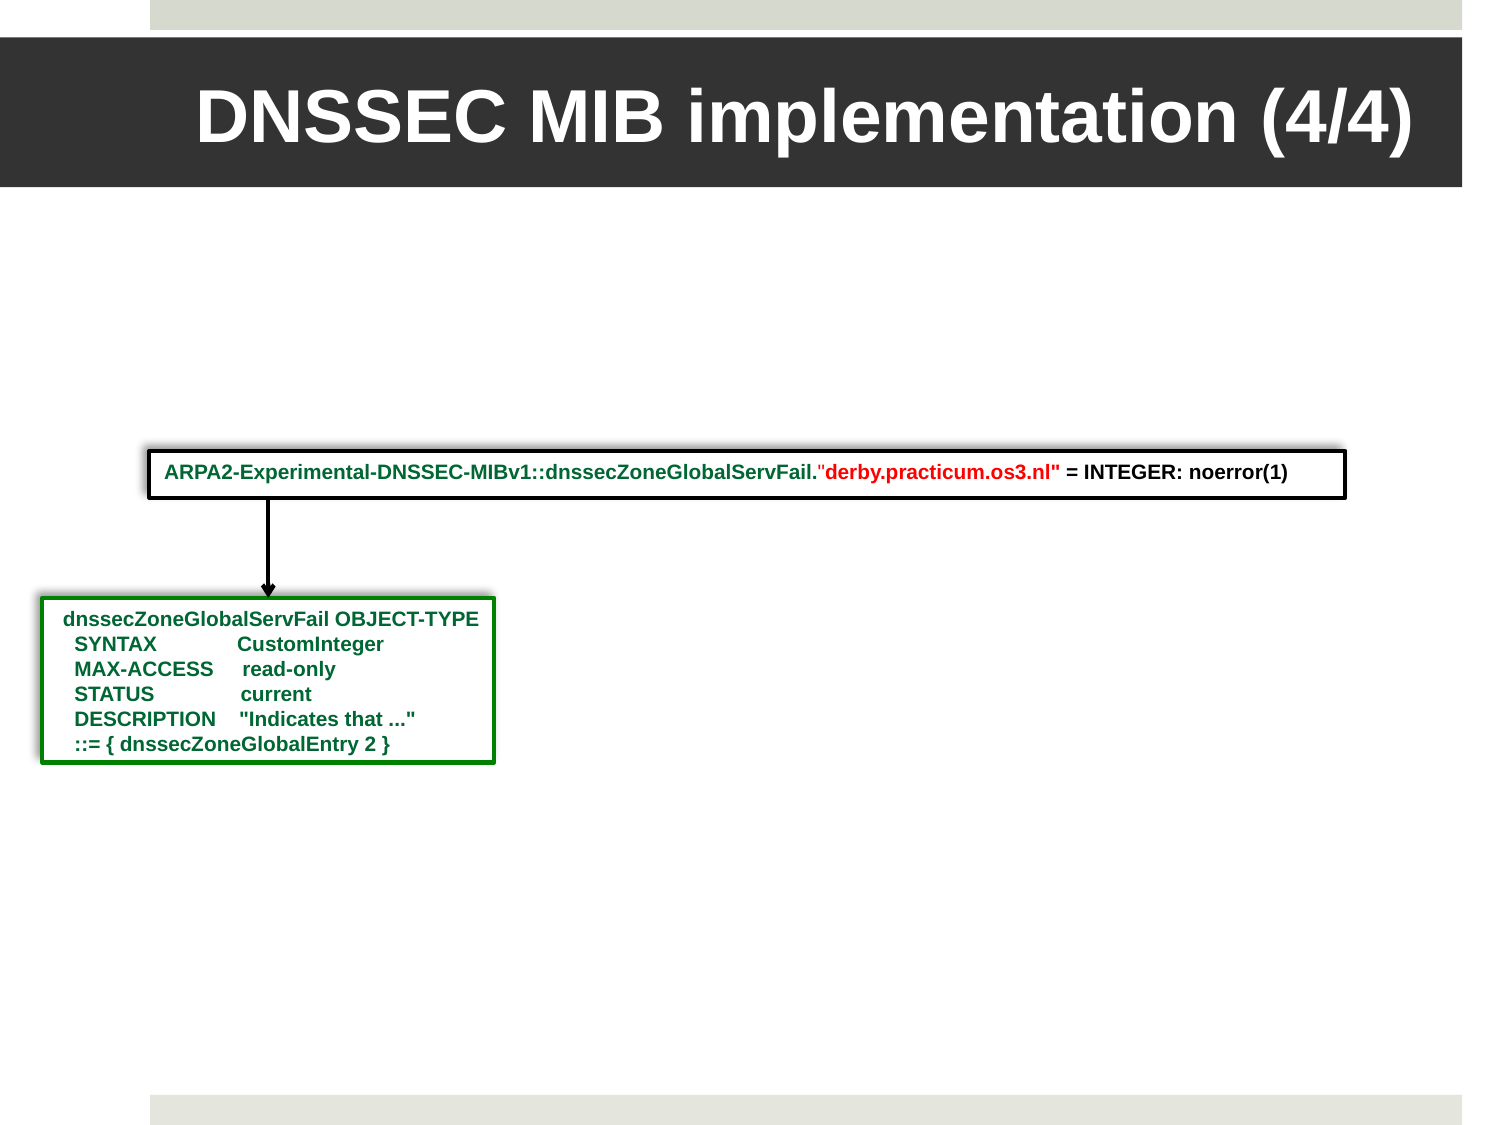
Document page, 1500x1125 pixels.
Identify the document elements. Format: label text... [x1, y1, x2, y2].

list ARPA2-Experimental-DNSSEC-MIBv1::dnssecZoneGlobalServFail."derby.practicum.os3.nl" = INTEGER: noerror(1) [147, 449, 1347, 500]
text_box dnssecZoneGlobalServFail OBJECT-TYPE SYNTAX CustomInteger MAX-ACCESS read-only STATUS current DESCRIPTION "Indicates that ..." ::= { dnssecZoneGlobalEntry 2 } [40, 596, 496, 765]
title DNSSEC MIB implementation (4/4) [0, 37, 1463, 188]
